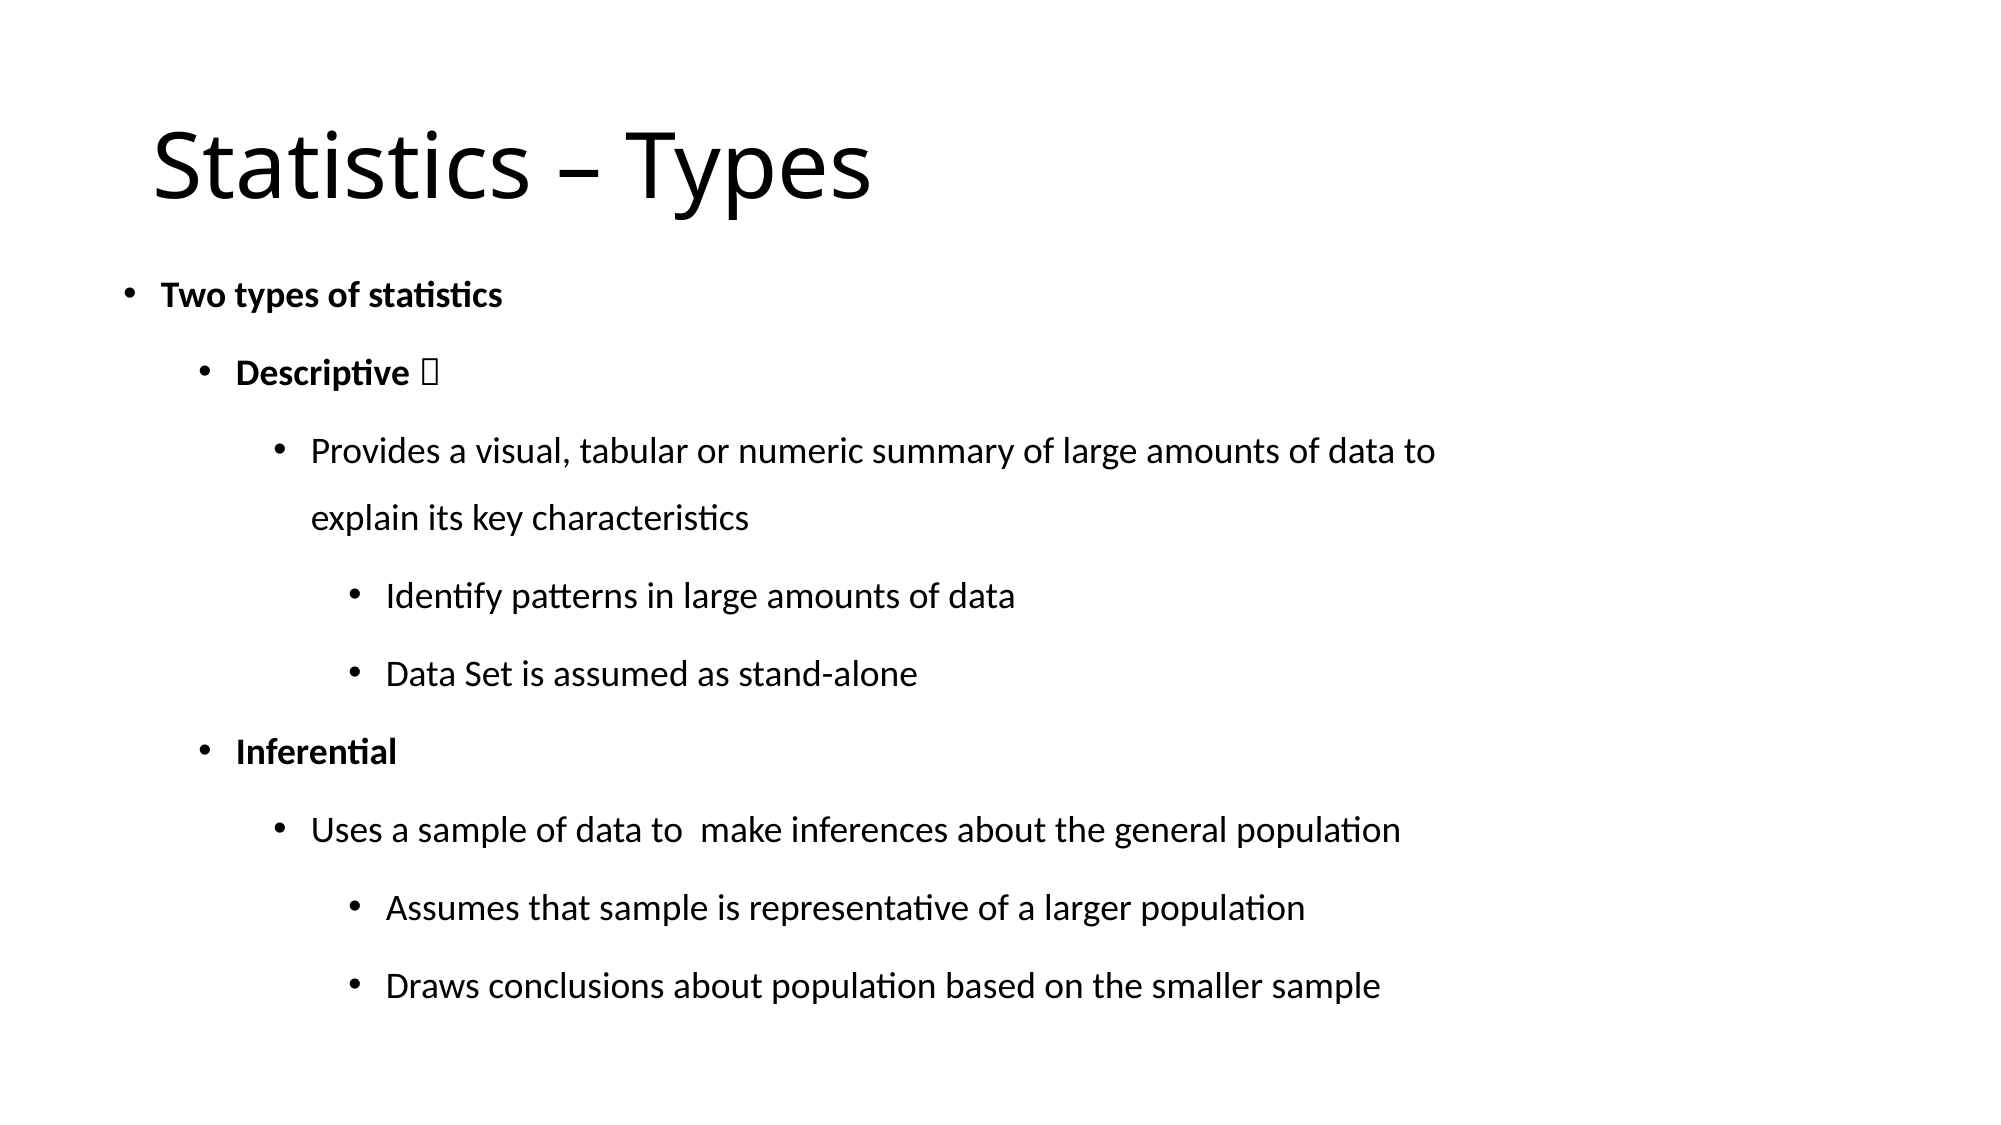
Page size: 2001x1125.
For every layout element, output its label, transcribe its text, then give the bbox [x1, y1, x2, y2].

title Statistics – Types [137, 59, 1863, 278]
list Two types of statistics Descriptive  Provides a visual, tabular or numeric summary of large amounts of data to explain its key characteristics Identify patterns in large amounts of data Data Set is assumed as stand-alone Inferential Uses a sample of data to make inferences about the general population Assumes that sample is representative of a larger population Draws conclusions about population based on the smaller sample [108, 240, 1509, 1066]
